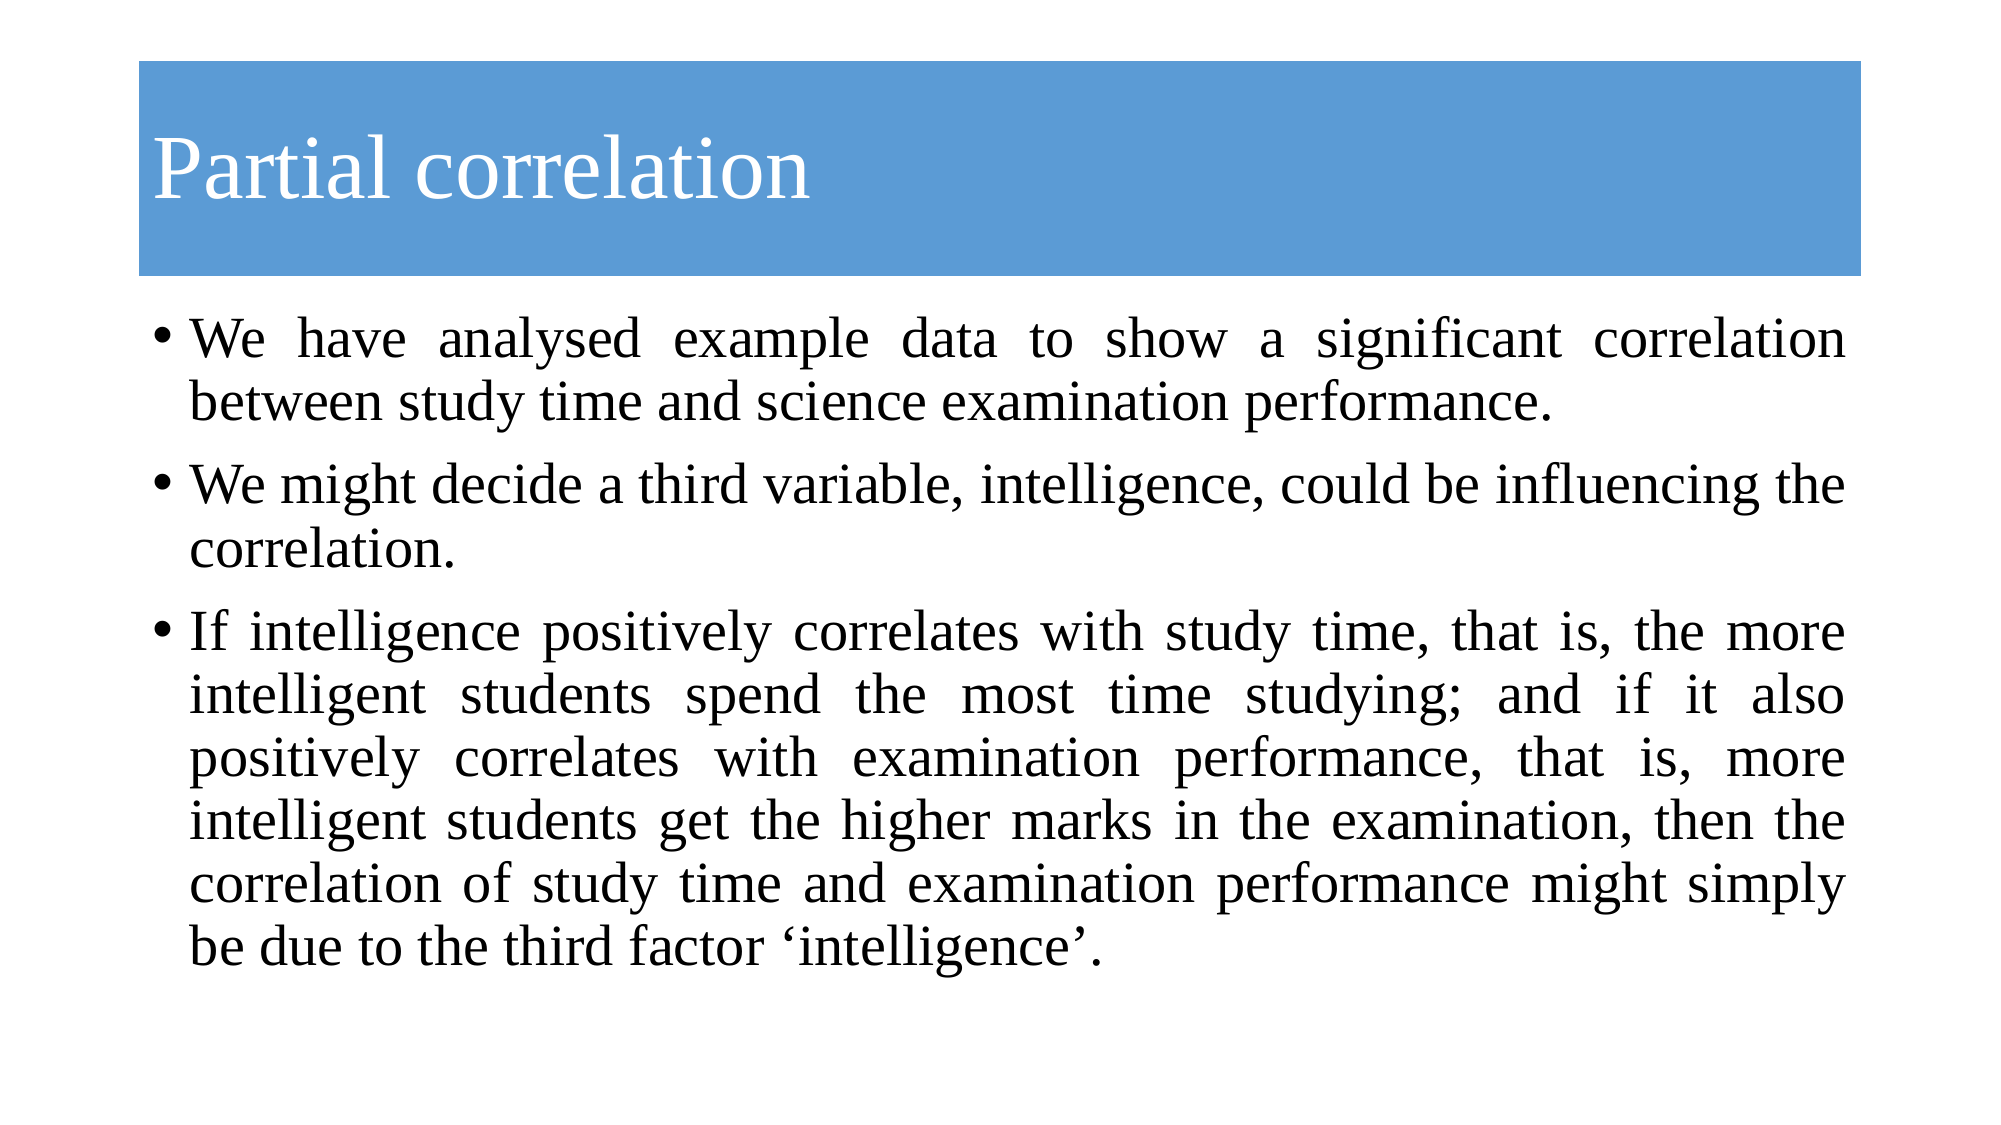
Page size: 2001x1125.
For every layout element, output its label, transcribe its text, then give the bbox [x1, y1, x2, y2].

list We have analysed example data to show a significant correlation between study time and science examination performance. We might decide a third variable, intelligence, could be influencing the correlation. If intelligence positively correlates with study time, that is, the more intelligent students spend the most time studying; and if it also positively correlates with examination performance, that is, more intelligent students get the higher marks in the examination, then the correlation of study time and examination performance might simply be due to the third factor ‘intelligence’. [137, 299, 1863, 1014]
title Partial correlation [136, 58, 1864, 279]
